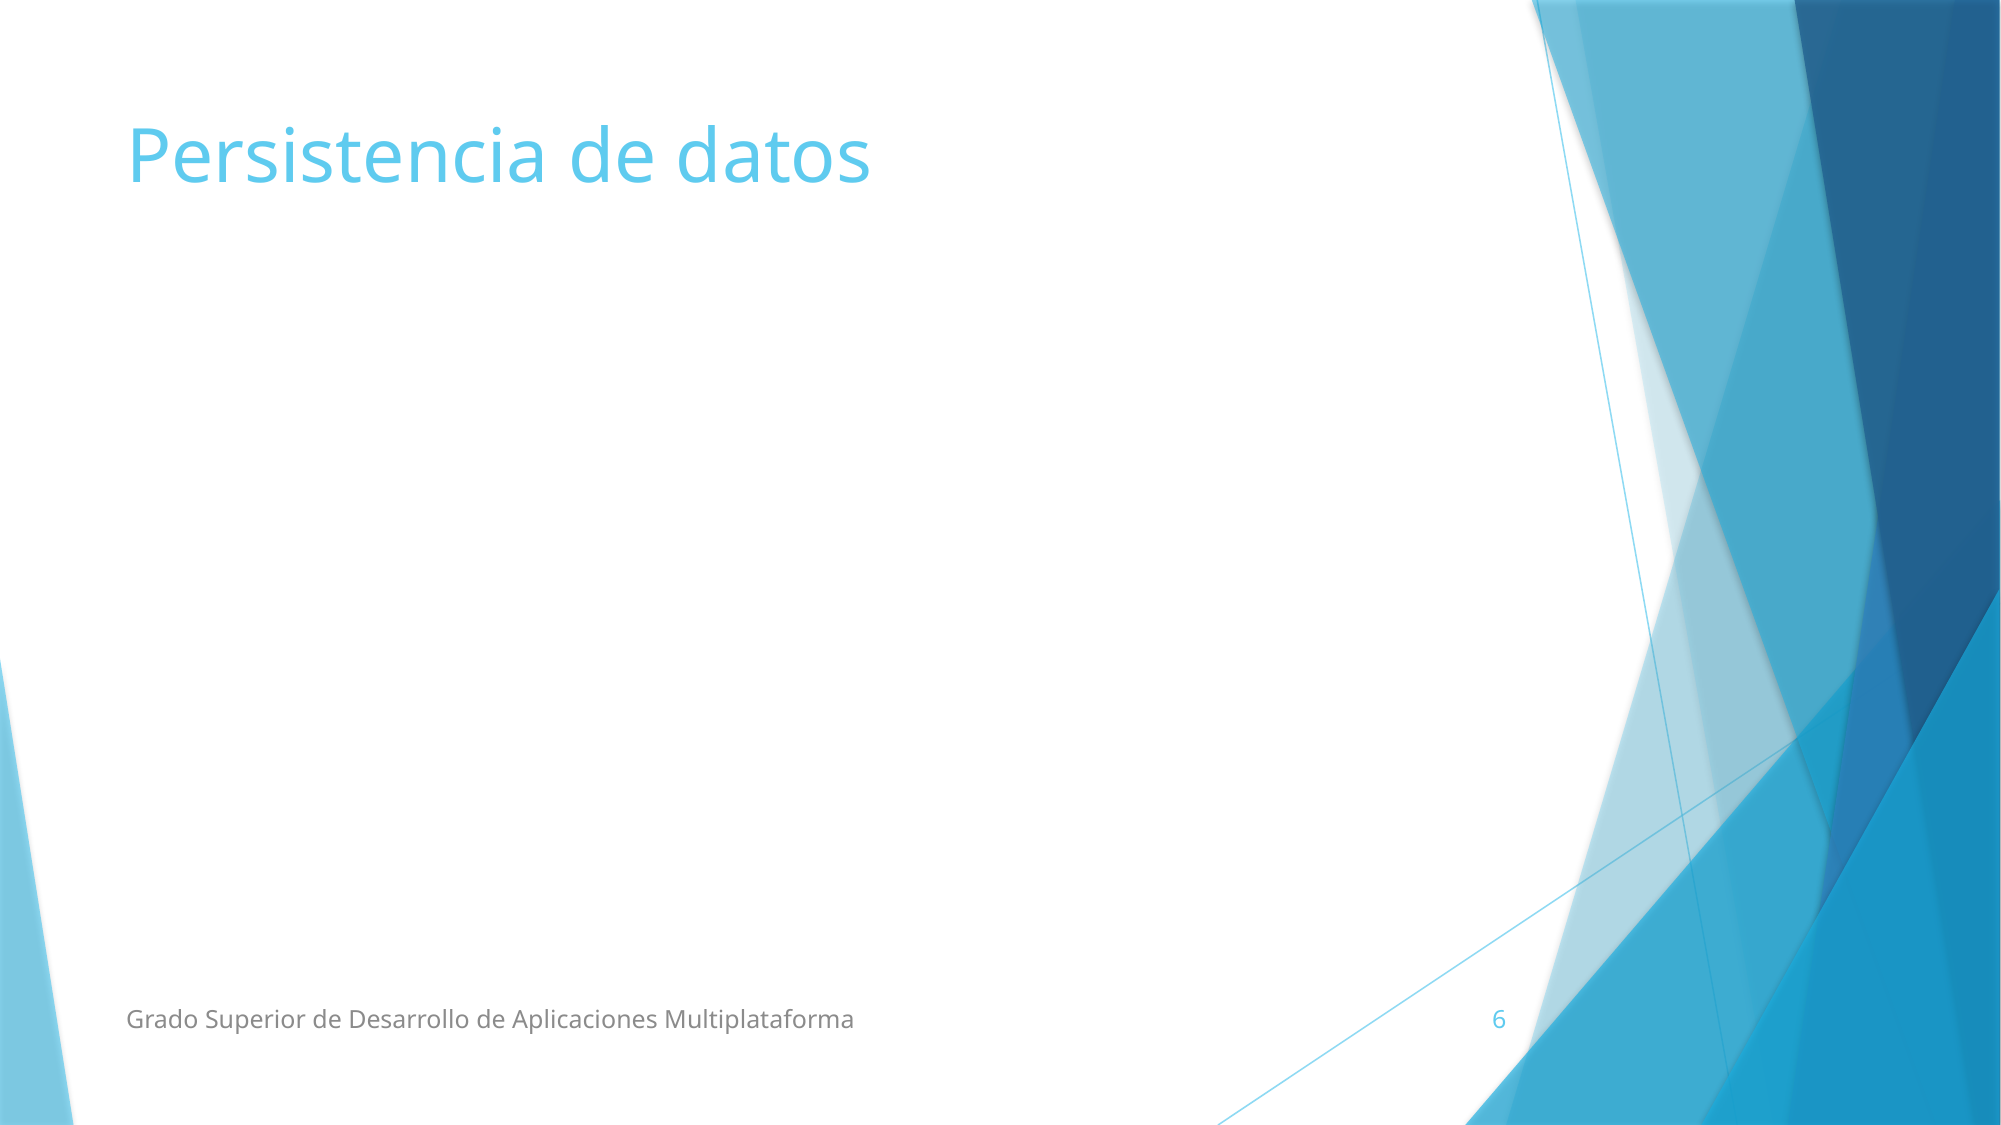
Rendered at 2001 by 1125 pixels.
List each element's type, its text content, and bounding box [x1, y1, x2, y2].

title Persistencia de datos [111, 99, 1522, 317]
slide_number 6 [1409, 991, 1522, 1051]
footer Grado Superior de Desarrollo de Aplicaciones Multiplataforma [111, 991, 1145, 1051]
